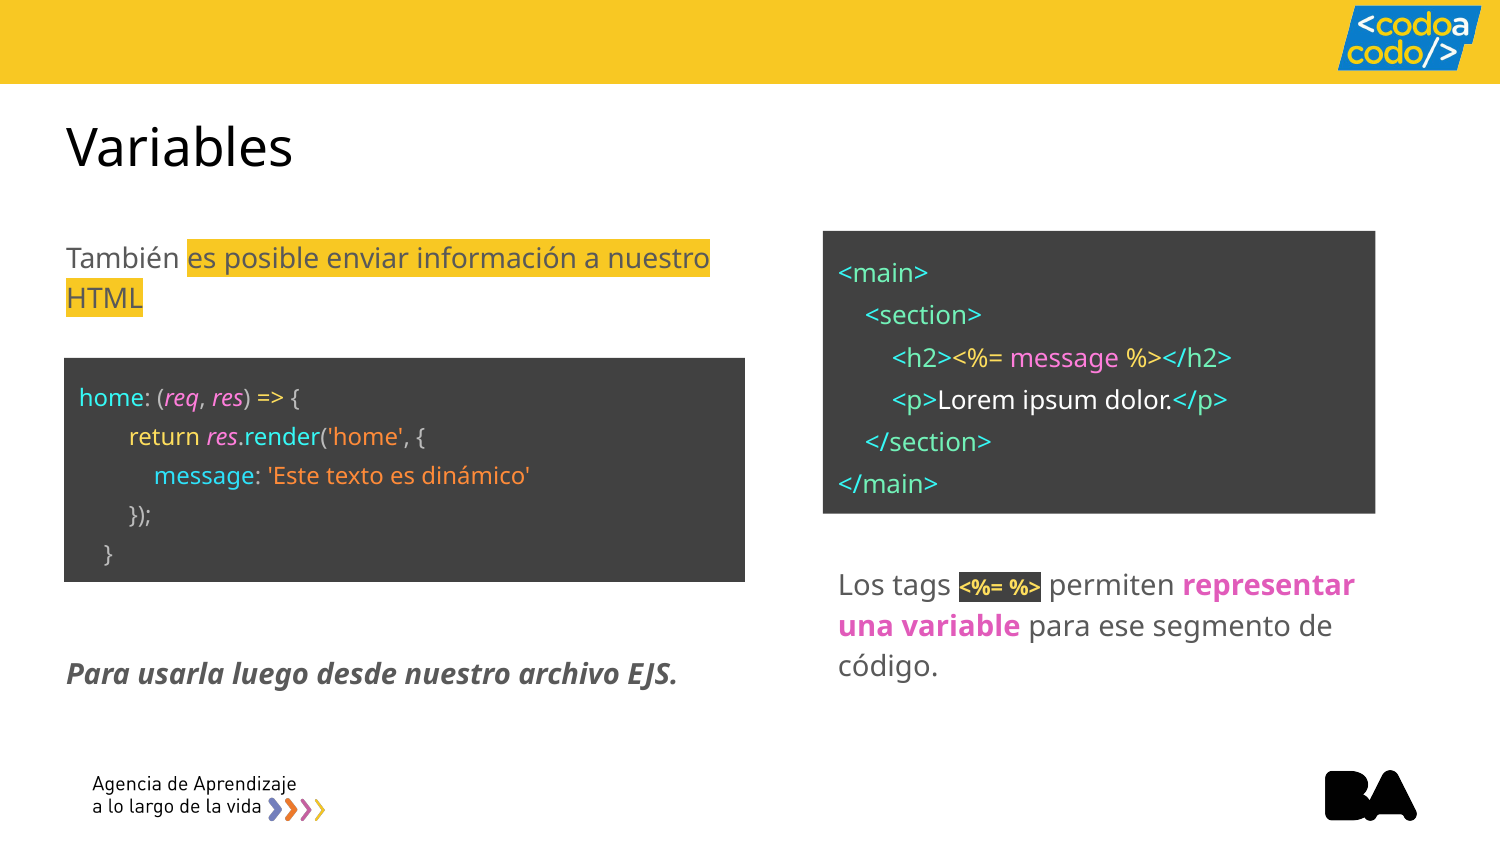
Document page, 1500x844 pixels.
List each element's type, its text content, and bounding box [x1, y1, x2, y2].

picture [1325, 770, 1417, 821]
text_box <main> <section> <h2><%= message %></h2> <p>Lorem ipsum dolor.</p> </section> </main> [822, 230, 1376, 514]
picture [1337, 5, 1482, 71]
list También es posible enviar información a nuestro HTML [51, 220, 745, 330]
text_box home: (req, res) => { return res.render('home', { message: 'Este texto es dinámico' }); } [64, 357, 745, 582]
text_box Los tags <%= %> permiten representar una variable para ese segmento de código. [822, 546, 1376, 697]
title Variables [51, 98, 1449, 192]
list Para usarla luego desde nuestro archivo EJS. [51, 634, 745, 706]
picture [70, 756, 344, 835]
